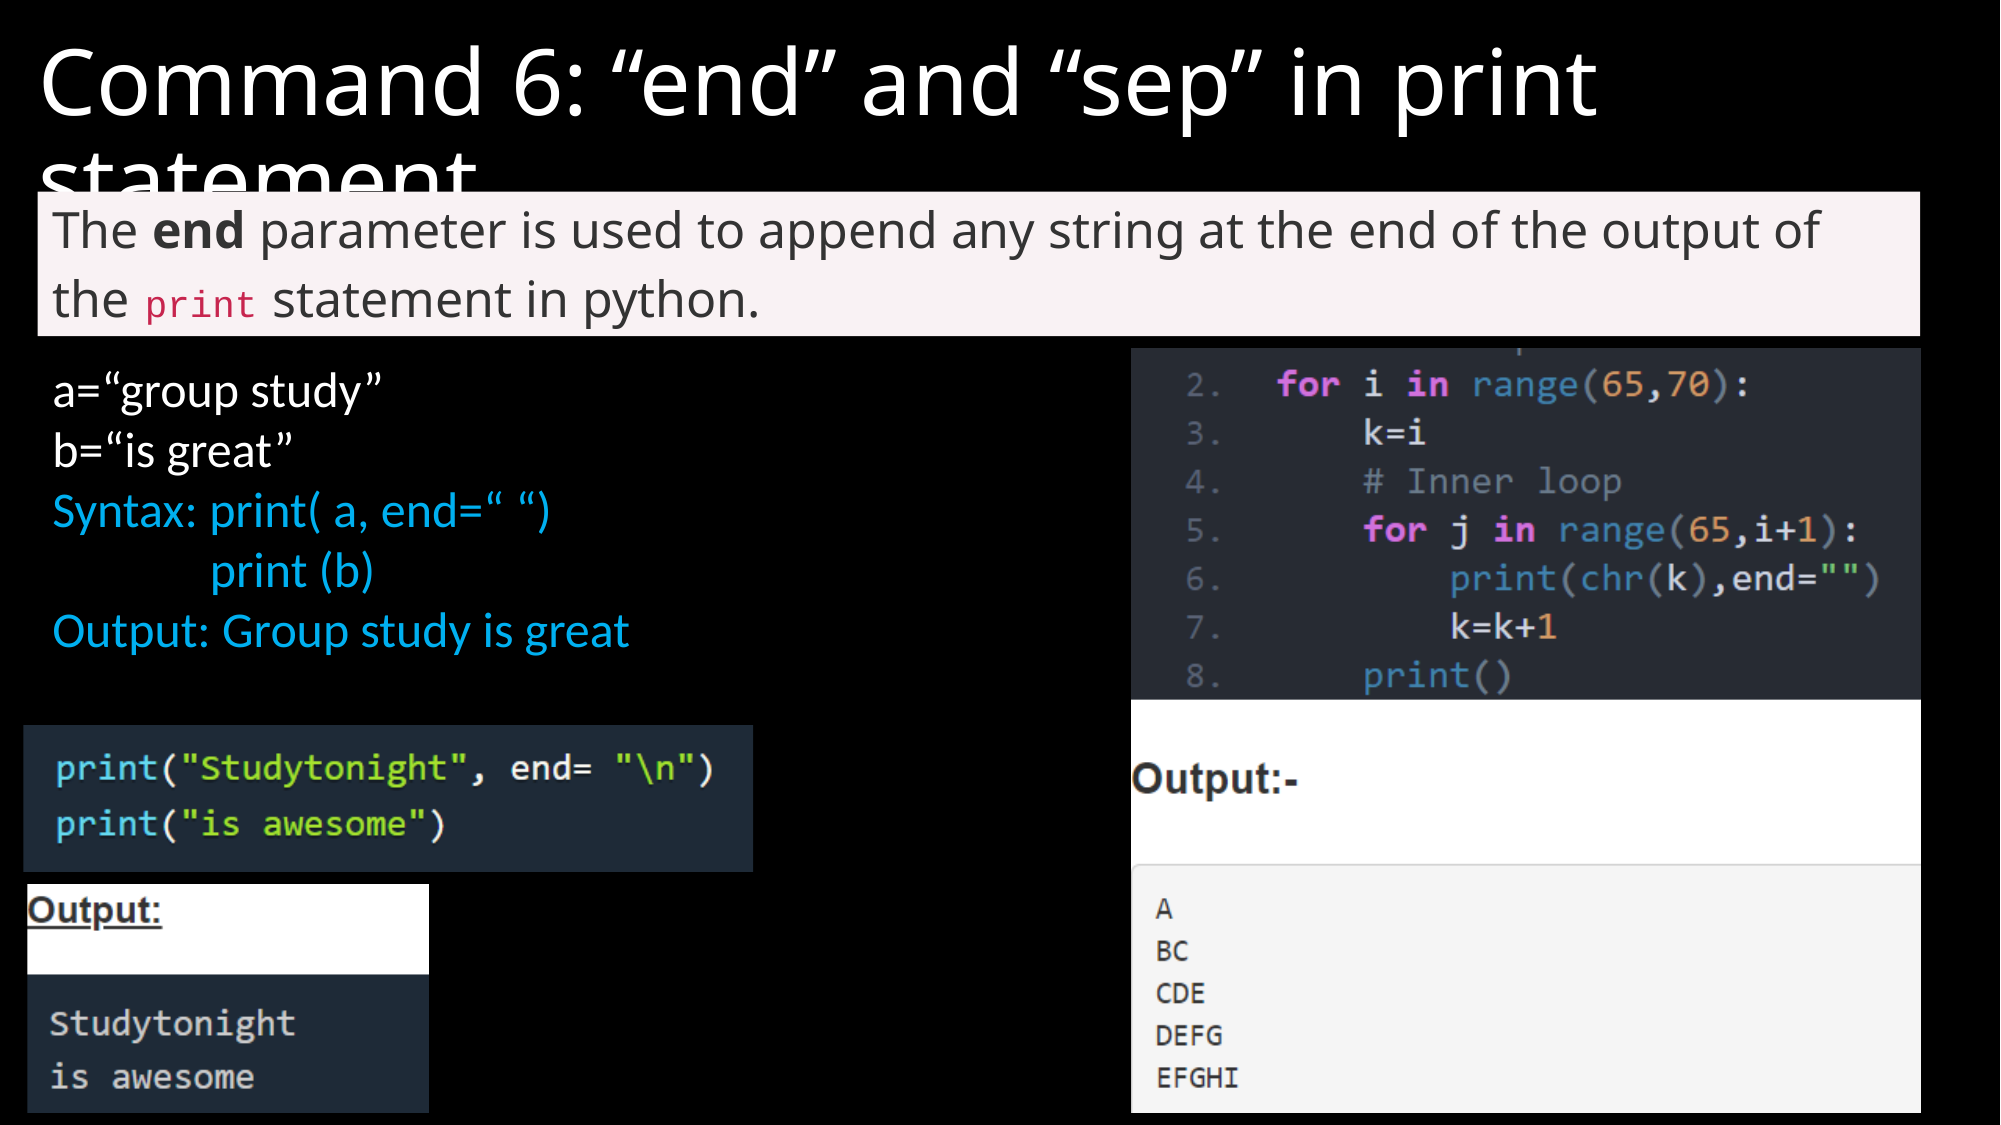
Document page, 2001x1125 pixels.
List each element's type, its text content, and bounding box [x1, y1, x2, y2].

picture [23, 724, 754, 872]
text_box Command 6: “end” and “sep” in print statement [23, 28, 1921, 146]
picture [1130, 347, 1921, 1113]
picture [27, 883, 430, 1113]
text_box The end parameter is used to append any string at the end of the output of the print statement in python. [37, 191, 1921, 337]
text_box a=“group study” b=“is great” Syntax: print( a, end=“ “) print (b) Output: Group study is great [37, 349, 1127, 665]
